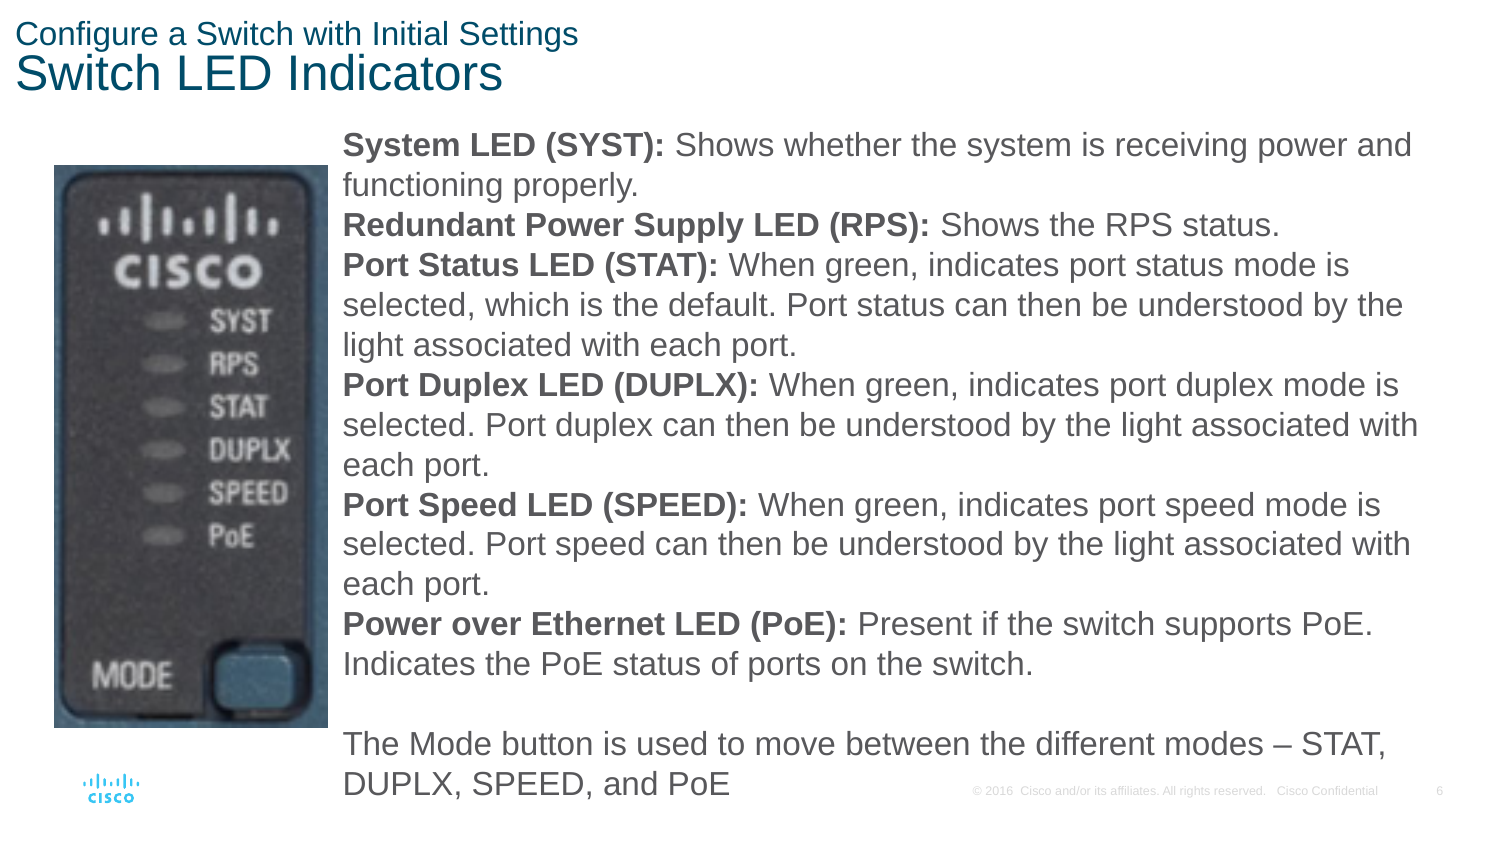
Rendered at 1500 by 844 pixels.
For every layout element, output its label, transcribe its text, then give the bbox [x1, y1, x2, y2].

title Configure a Switch with Initial Settings Switch LED Indicators [0, 0, 1369, 121]
text_box System LED (SYST): Shows whether the system is receiving power and functioning properly. Redundant Power Supply LED (RPS): Shows the RPS status. Port Status LED (STAT): When green, indicates port status mode is selected, which is the default. Port status can then be understood by the light associated with each port. Port Duplex LED (DUPLX): When green, indicates port duplex mode is selected. Port duplex can then be understood by the light associated with each port. Port Speed LED (SPEED): When green, indicates port speed mode is selected. Port speed can then be understood by the light associated with each port. Power over Ethernet LED (PoE): Present if the switch supports PoE. Indicates the PoE status of ports on the switch. The Mode button is used to move between the different modes – STAT, DUPLX, SPEED, and PoE [327, 115, 1471, 810]
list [54, 165, 328, 728]
